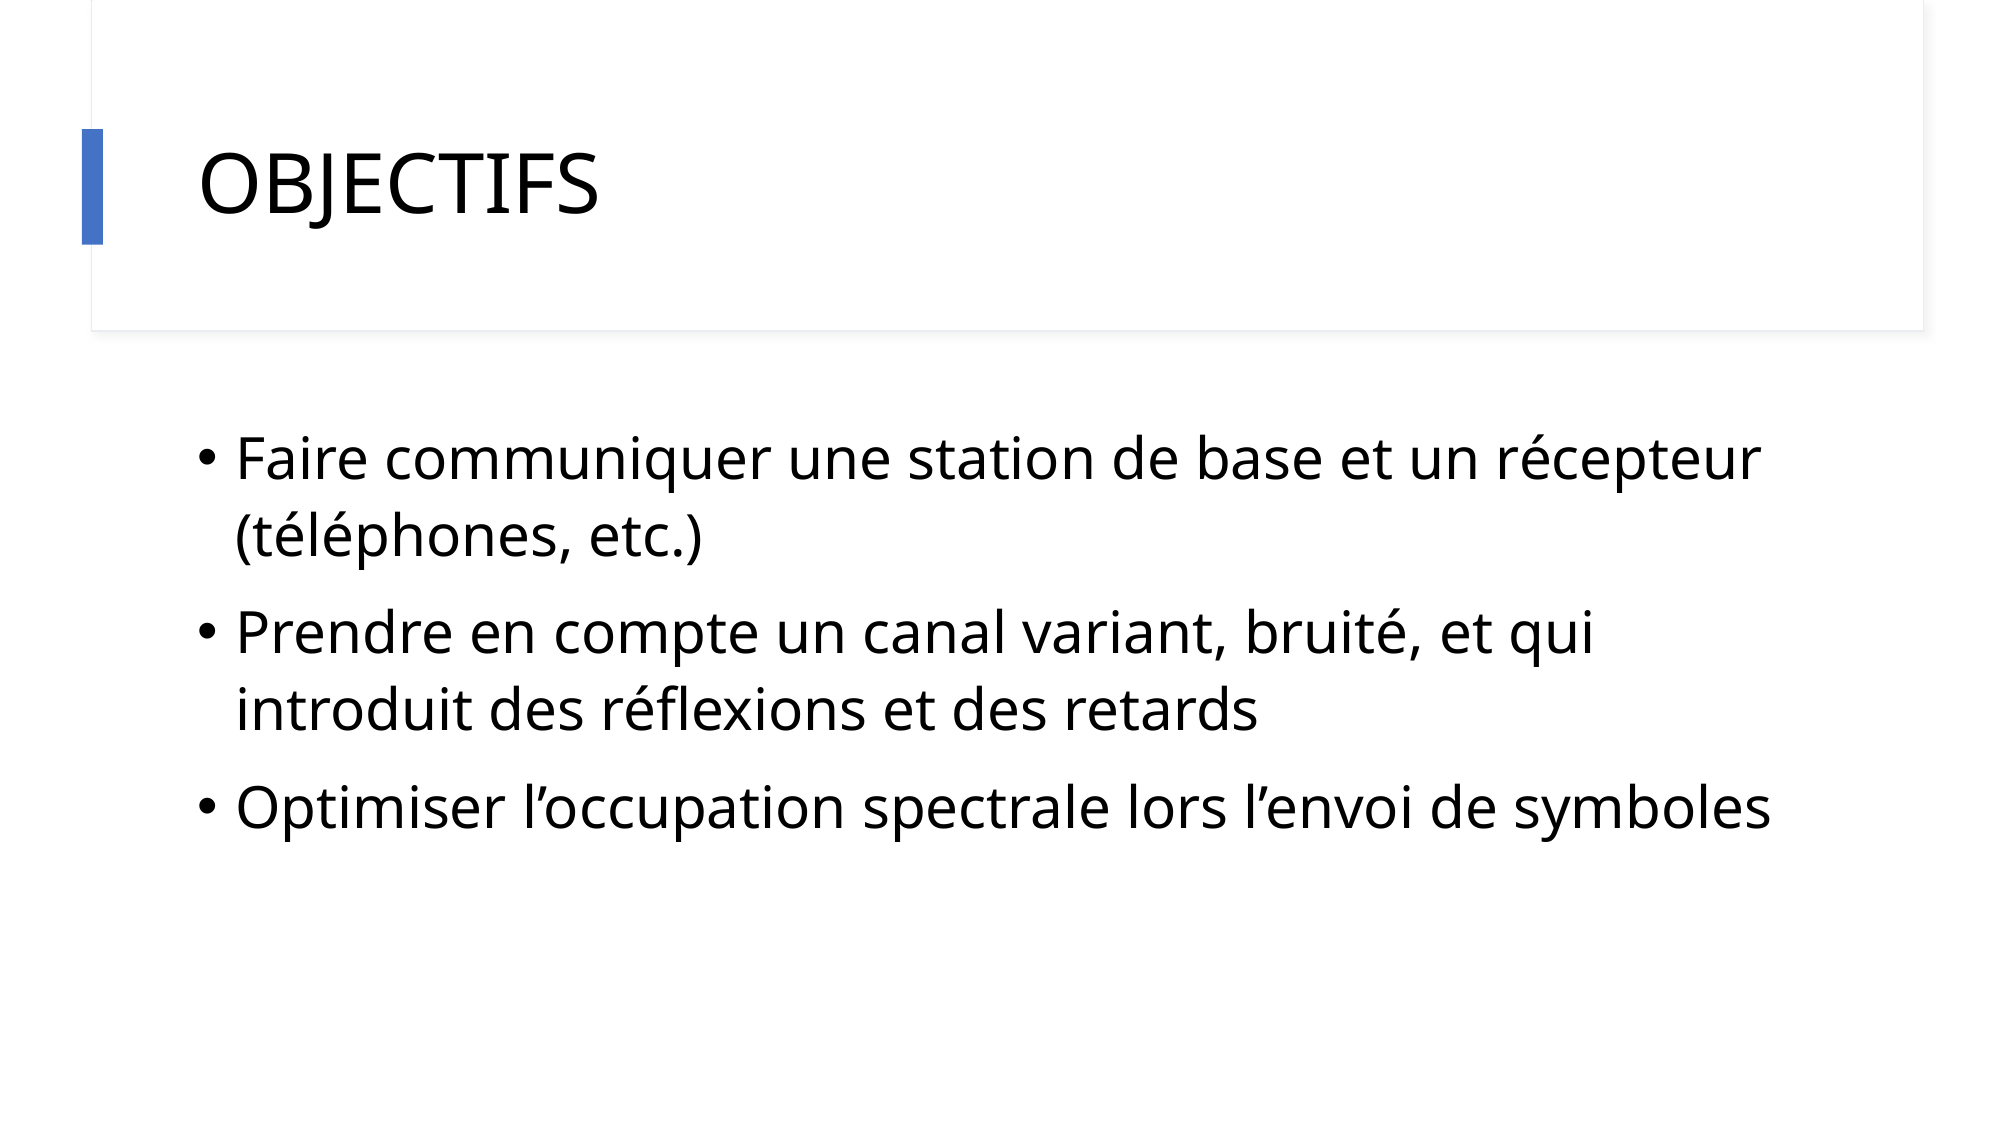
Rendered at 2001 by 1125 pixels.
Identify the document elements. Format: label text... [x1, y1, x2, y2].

list Faire communiquer une station de base et un récepteur (téléphones, etc.) Prendre en compte un canal variant, bruité, et qui introduit des réflexions et des retards Optimiser l’occupation spectrale lors l’envoi de symboles [183, 406, 1851, 1013]
title OBJECTIFS [183, 90, 1851, 284]
